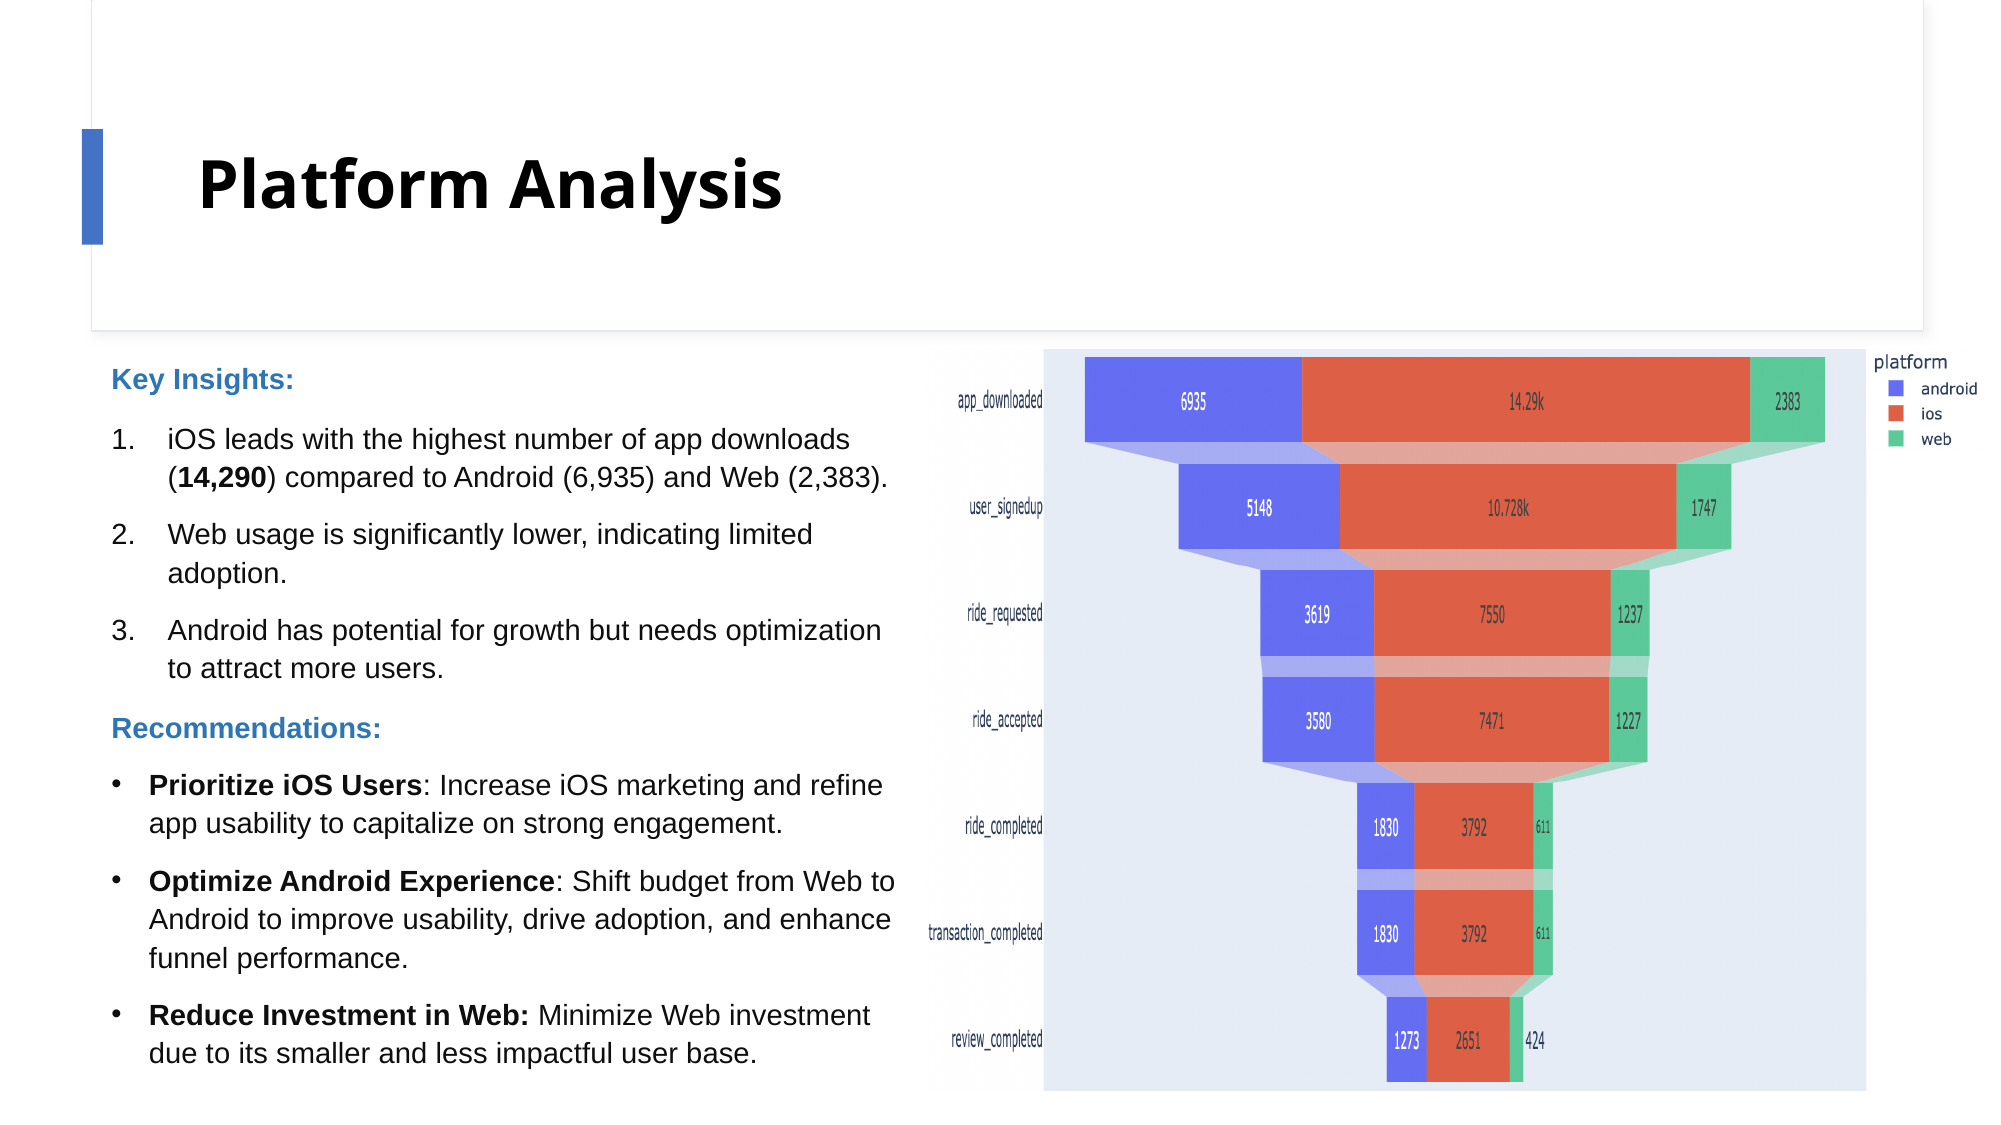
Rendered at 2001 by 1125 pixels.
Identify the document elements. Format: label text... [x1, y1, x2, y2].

title Platform Analysis [183, 90, 1851, 284]
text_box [926, 349, 1985, 1091]
list Key Insights: iOS leads with the highest number of app downloads (14,290) compared to Android (6,935) and Web (2,383). Web usage is significantly lower, indicating limited adoption. Android has potential for growth but needs optimization to attract more users. Recommendations: Prioritize iOS Users: Increase iOS marketing and refine app usability to capitalize on strong engagement. Optimize Android Experience: Shift budget from Web to Android to improve usability, drive adoption, and enhance funnel performance. Reduce Investment in Web: Minimize Web investment due to its smaller and less impactful user base. [96, 349, 926, 1091]
